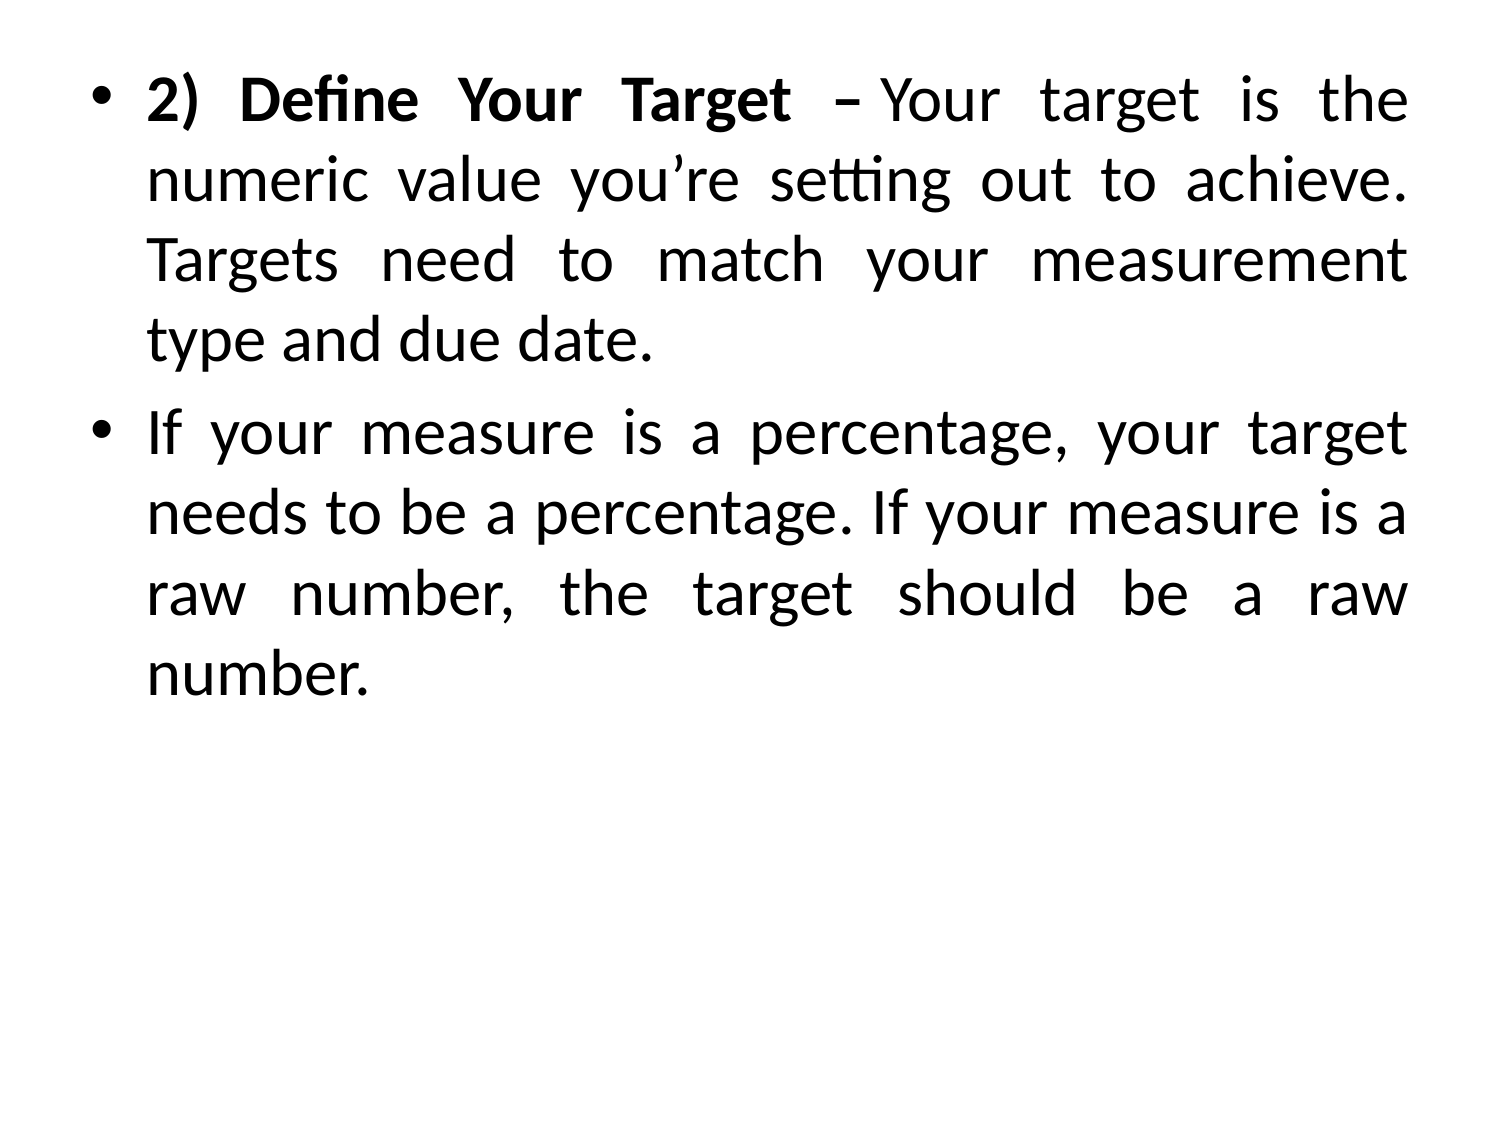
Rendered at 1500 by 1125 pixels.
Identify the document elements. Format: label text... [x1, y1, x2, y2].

list 2) Define Your Target – Your target is the numeric value you’re setting out to achieve. Targets need to match your measurement type and due date. If your measure is a percentage, your target needs to be a percentage. If your measure is a raw number, the target should be a raw number. [75, 46, 1425, 1005]
